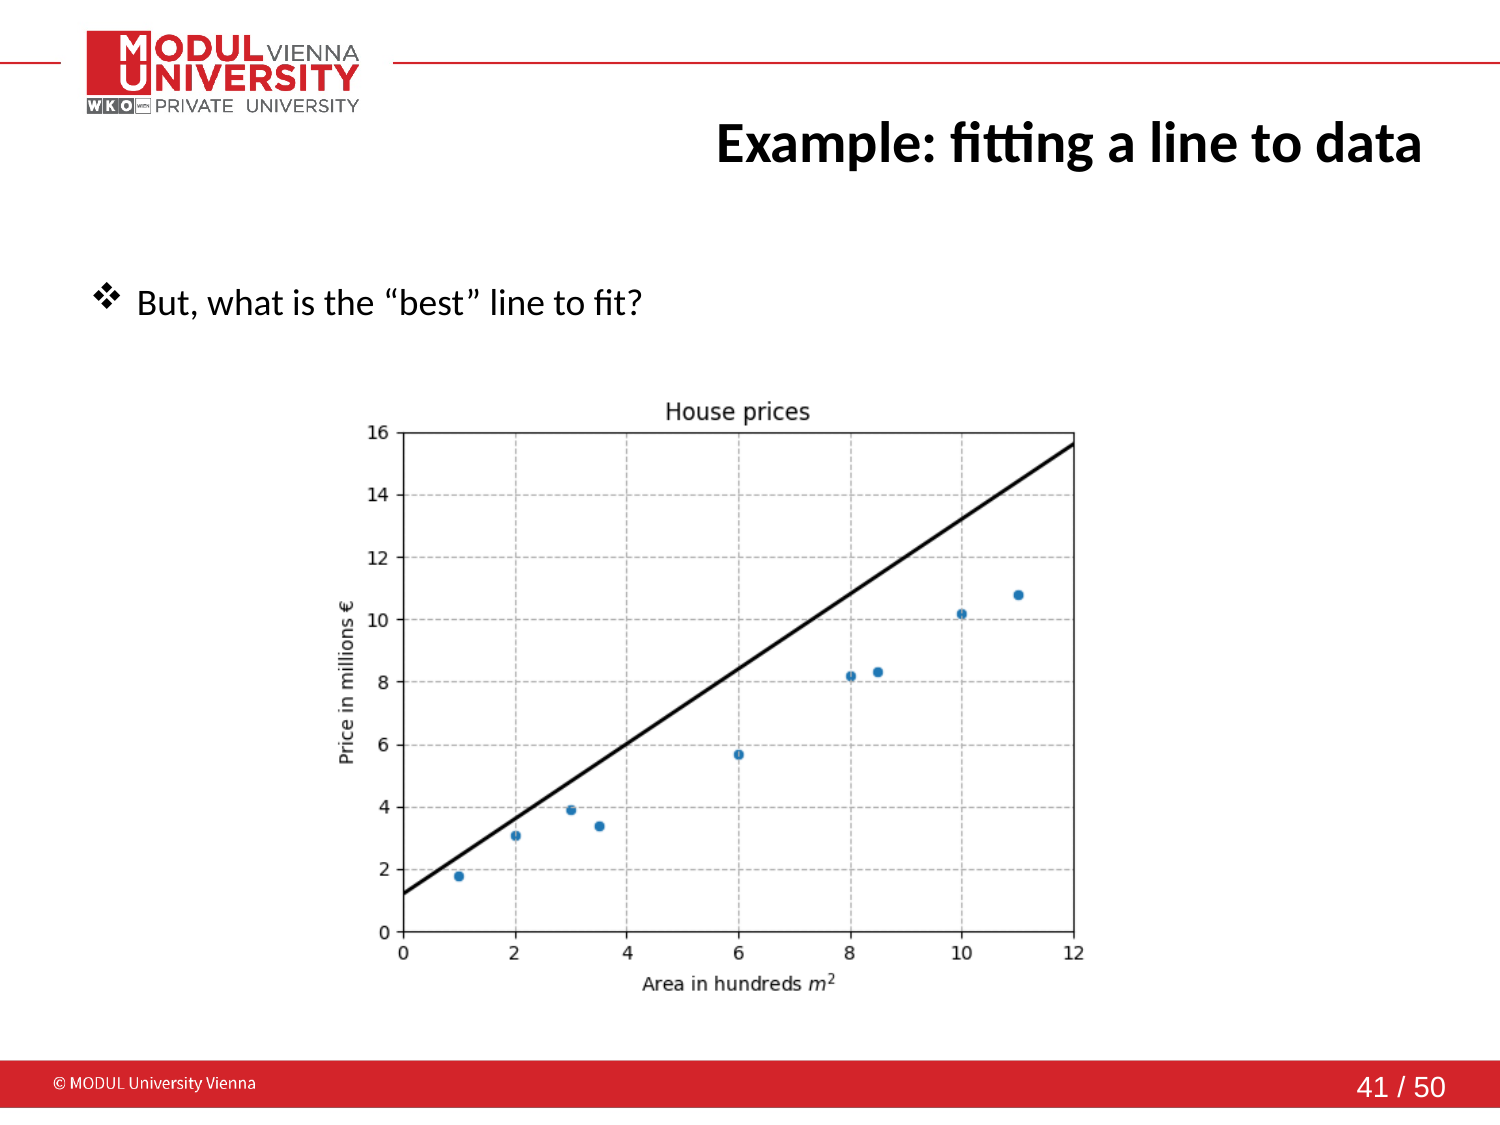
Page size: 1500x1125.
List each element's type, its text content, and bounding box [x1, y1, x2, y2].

title Example: fitting a line to data [51, 45, 1439, 233]
picture [0, 0, 1500, 1125]
list But, what is the “best” line to fit? [75, 263, 1425, 373]
